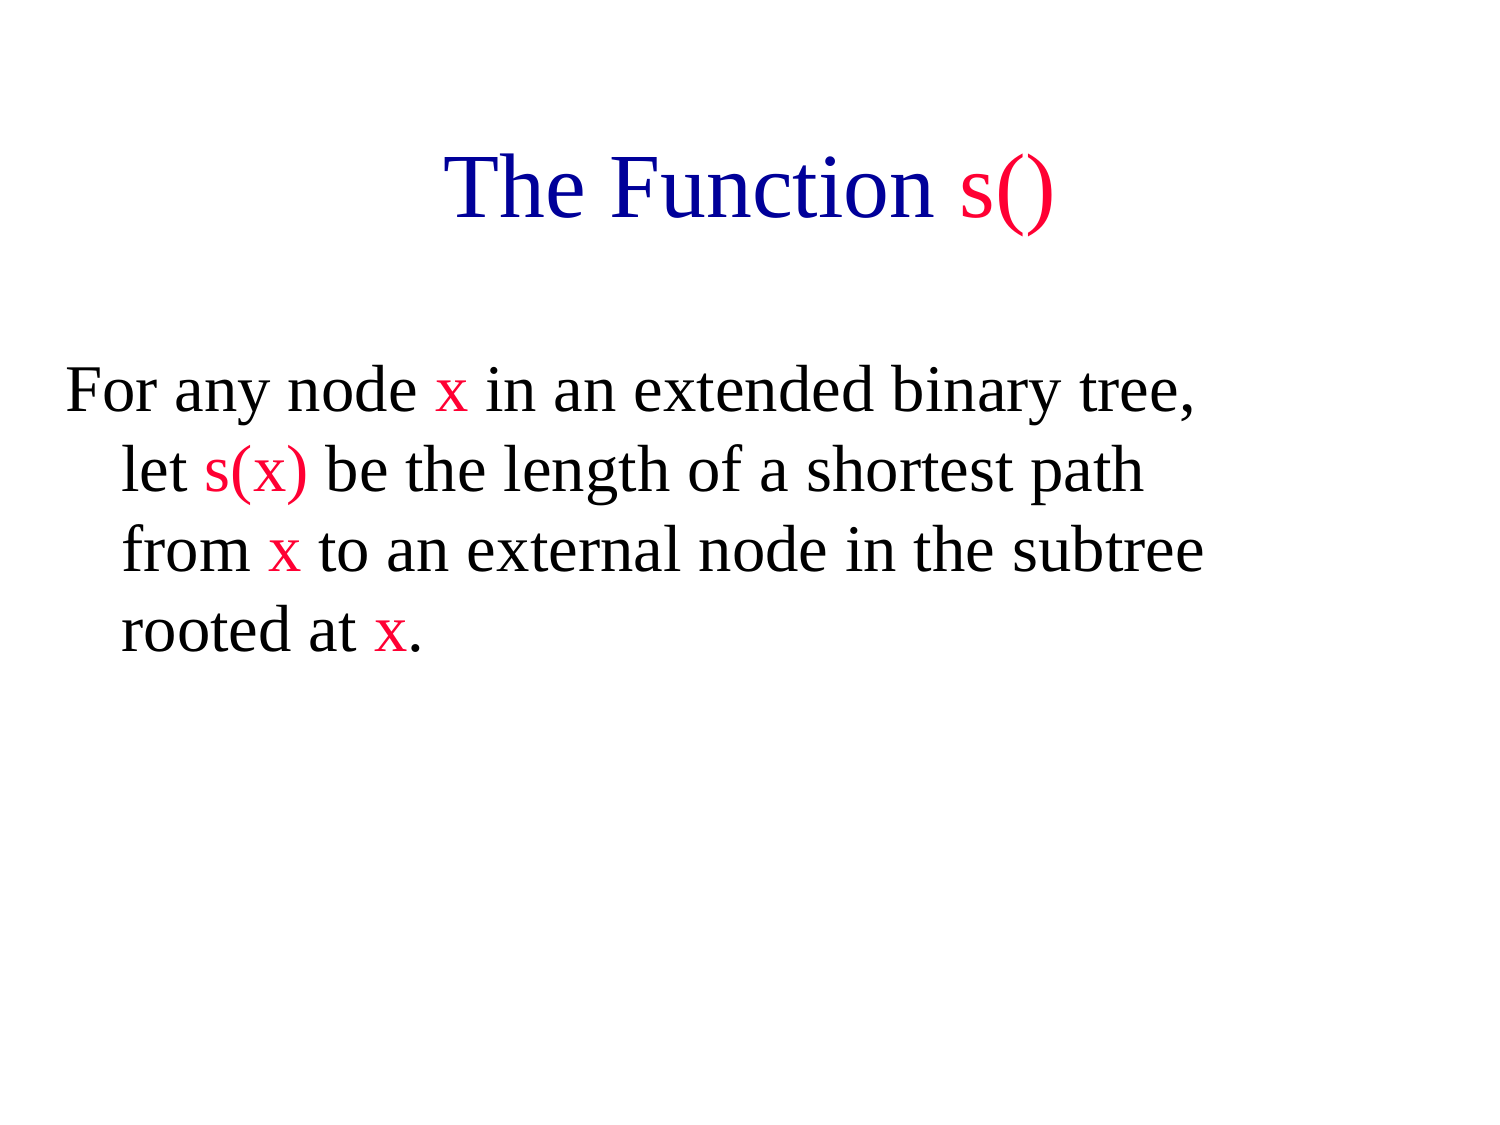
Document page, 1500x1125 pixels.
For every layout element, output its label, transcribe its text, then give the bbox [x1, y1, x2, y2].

title The Function s() [112, 87, 1388, 275]
subtitle For any node x in an extended binary tree, let s(x) be the length of a shortest path from x to an external node in the subtree rooted at x. [50, 337, 1250, 1038]
